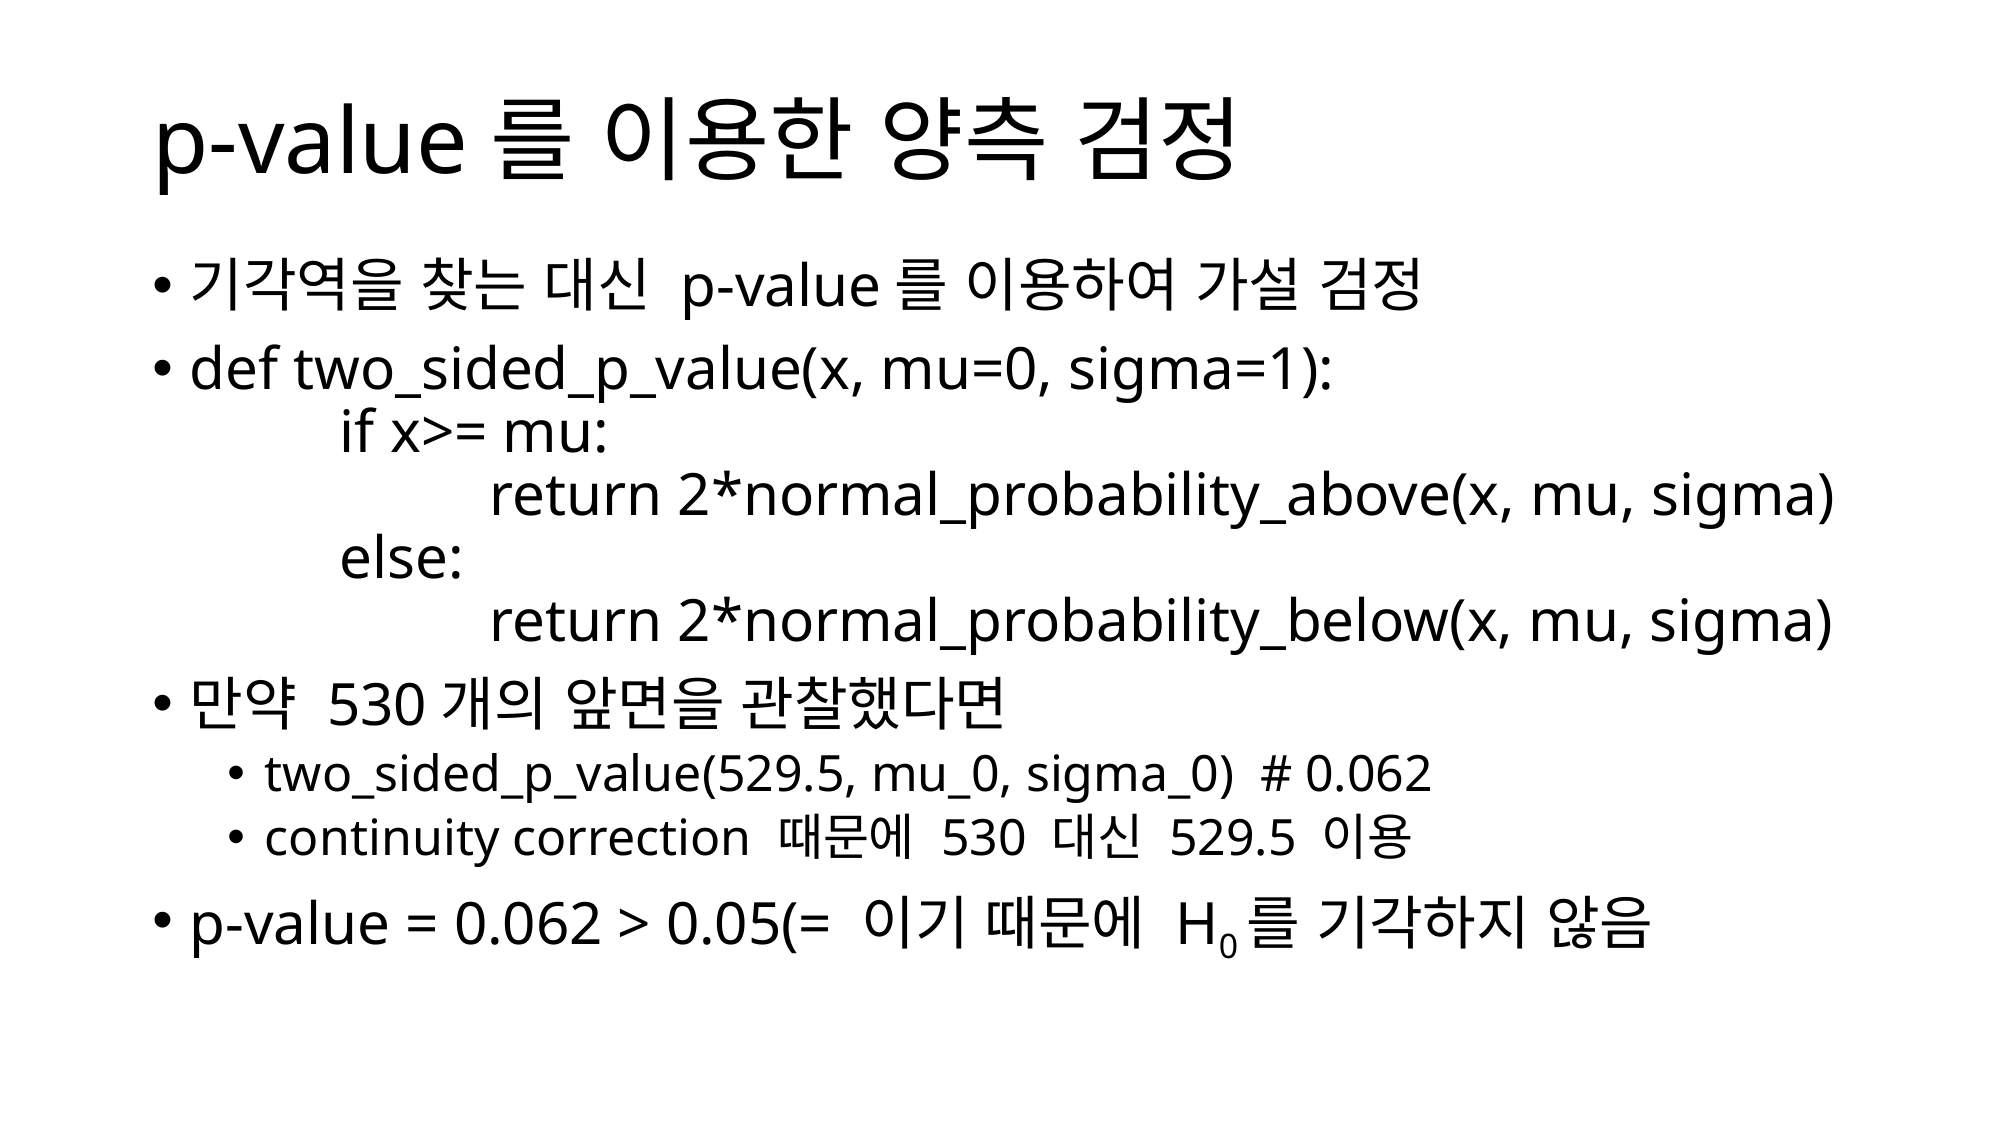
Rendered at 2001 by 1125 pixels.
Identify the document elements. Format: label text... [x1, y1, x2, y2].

title p-value를 이용한 양측 검정 [137, 59, 1863, 229]
